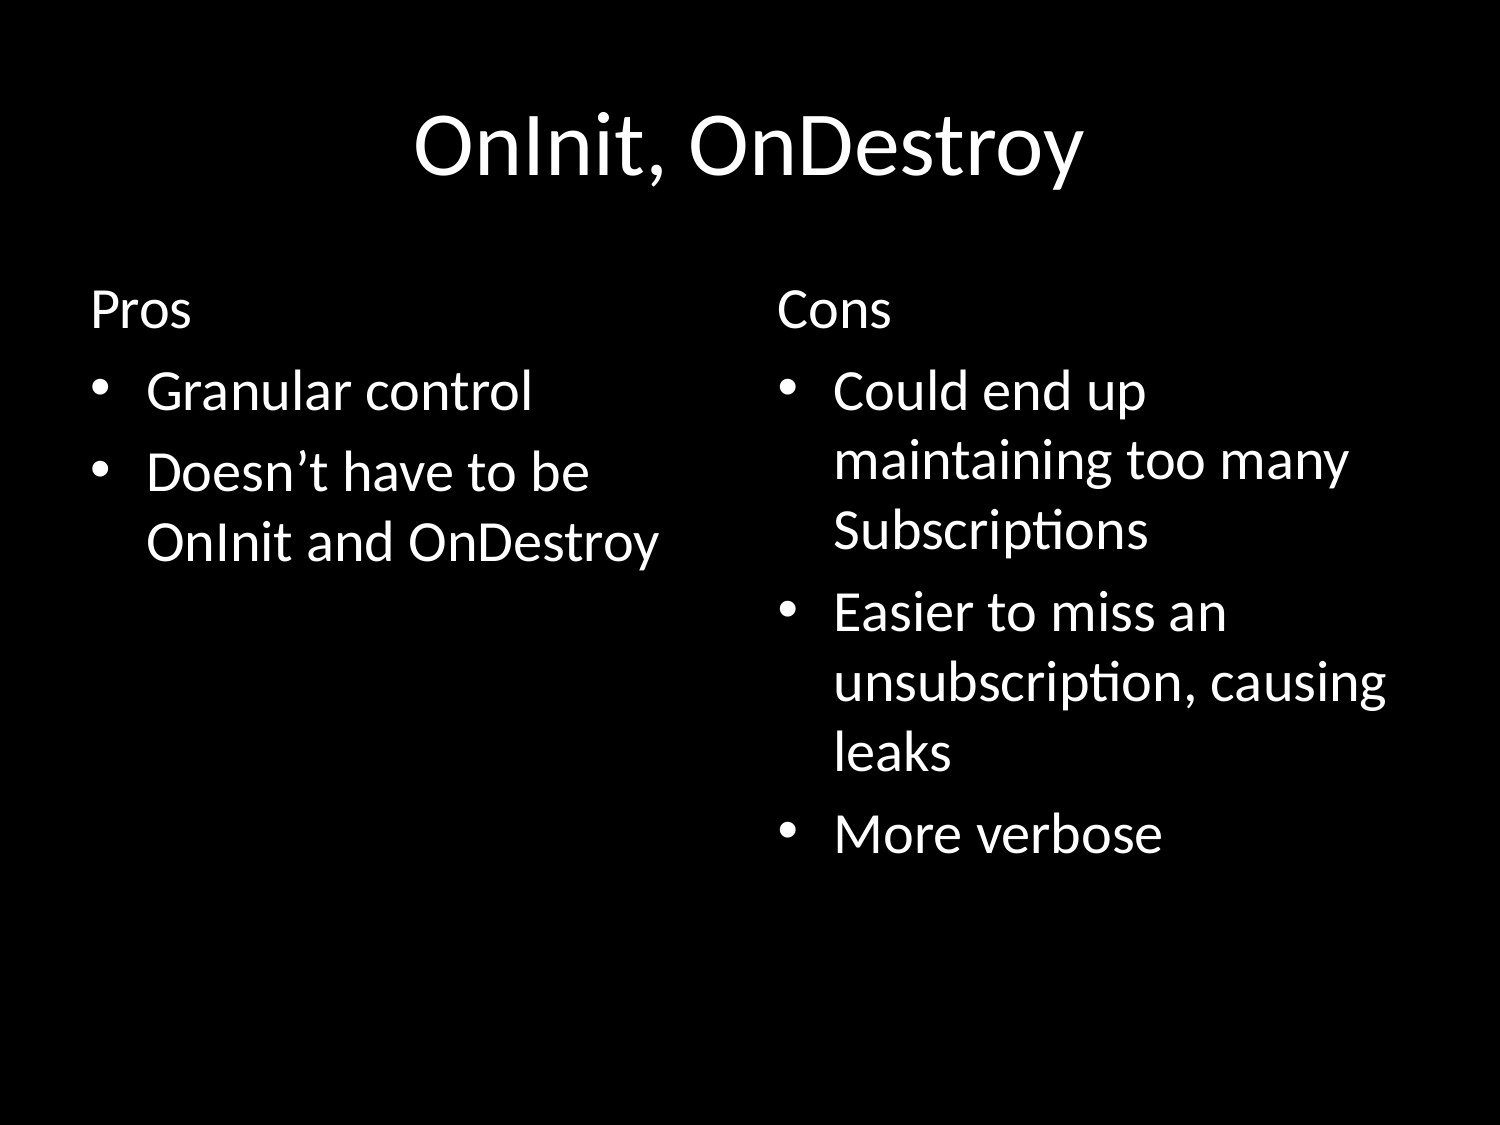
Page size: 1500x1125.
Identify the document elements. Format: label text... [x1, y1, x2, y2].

title OnInit, OnDestroy [75, 45, 1425, 233]
list Pros Granular control Doesn’t have to be OnInit and OnDestroy [75, 262, 738, 1005]
list Cons Could end up maintaining too many Subscriptions Easier to miss an unsubscription, causing leaks More verbose [762, 262, 1425, 1005]
